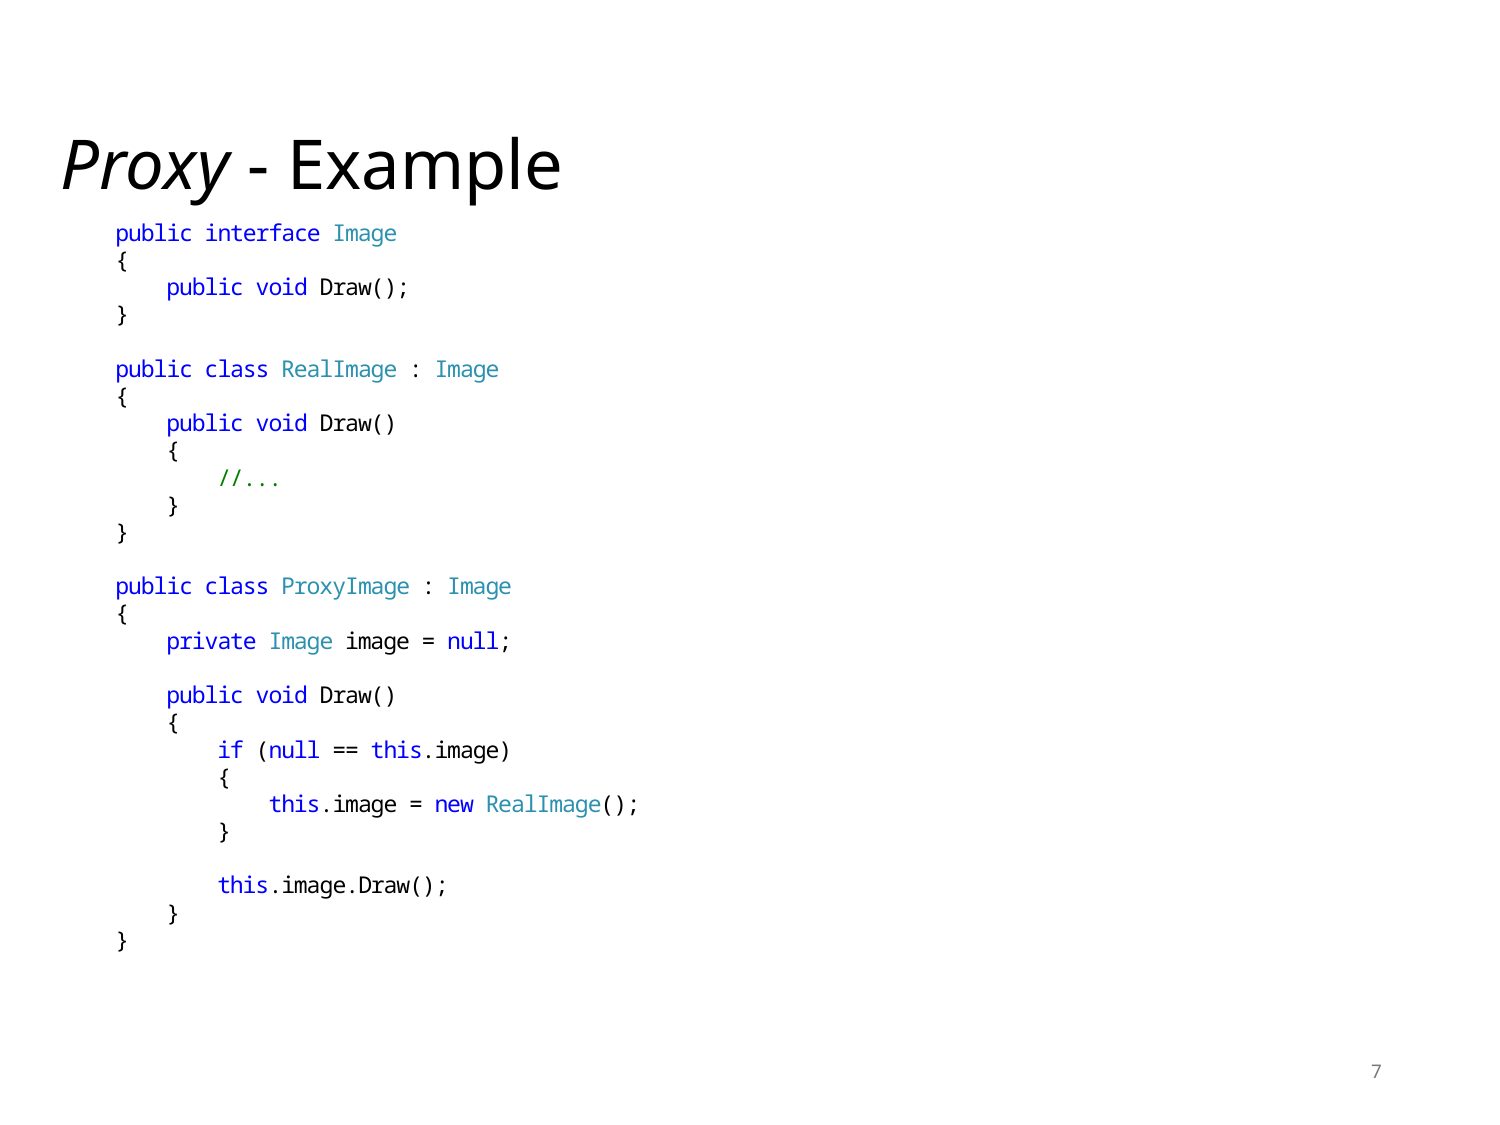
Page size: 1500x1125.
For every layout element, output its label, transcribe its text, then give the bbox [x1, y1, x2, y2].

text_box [99, 219, 1242, 1019]
slide_number 7 [1059, 1042, 1397, 1103]
title Proxy - Example [45, 37, 1455, 213]
